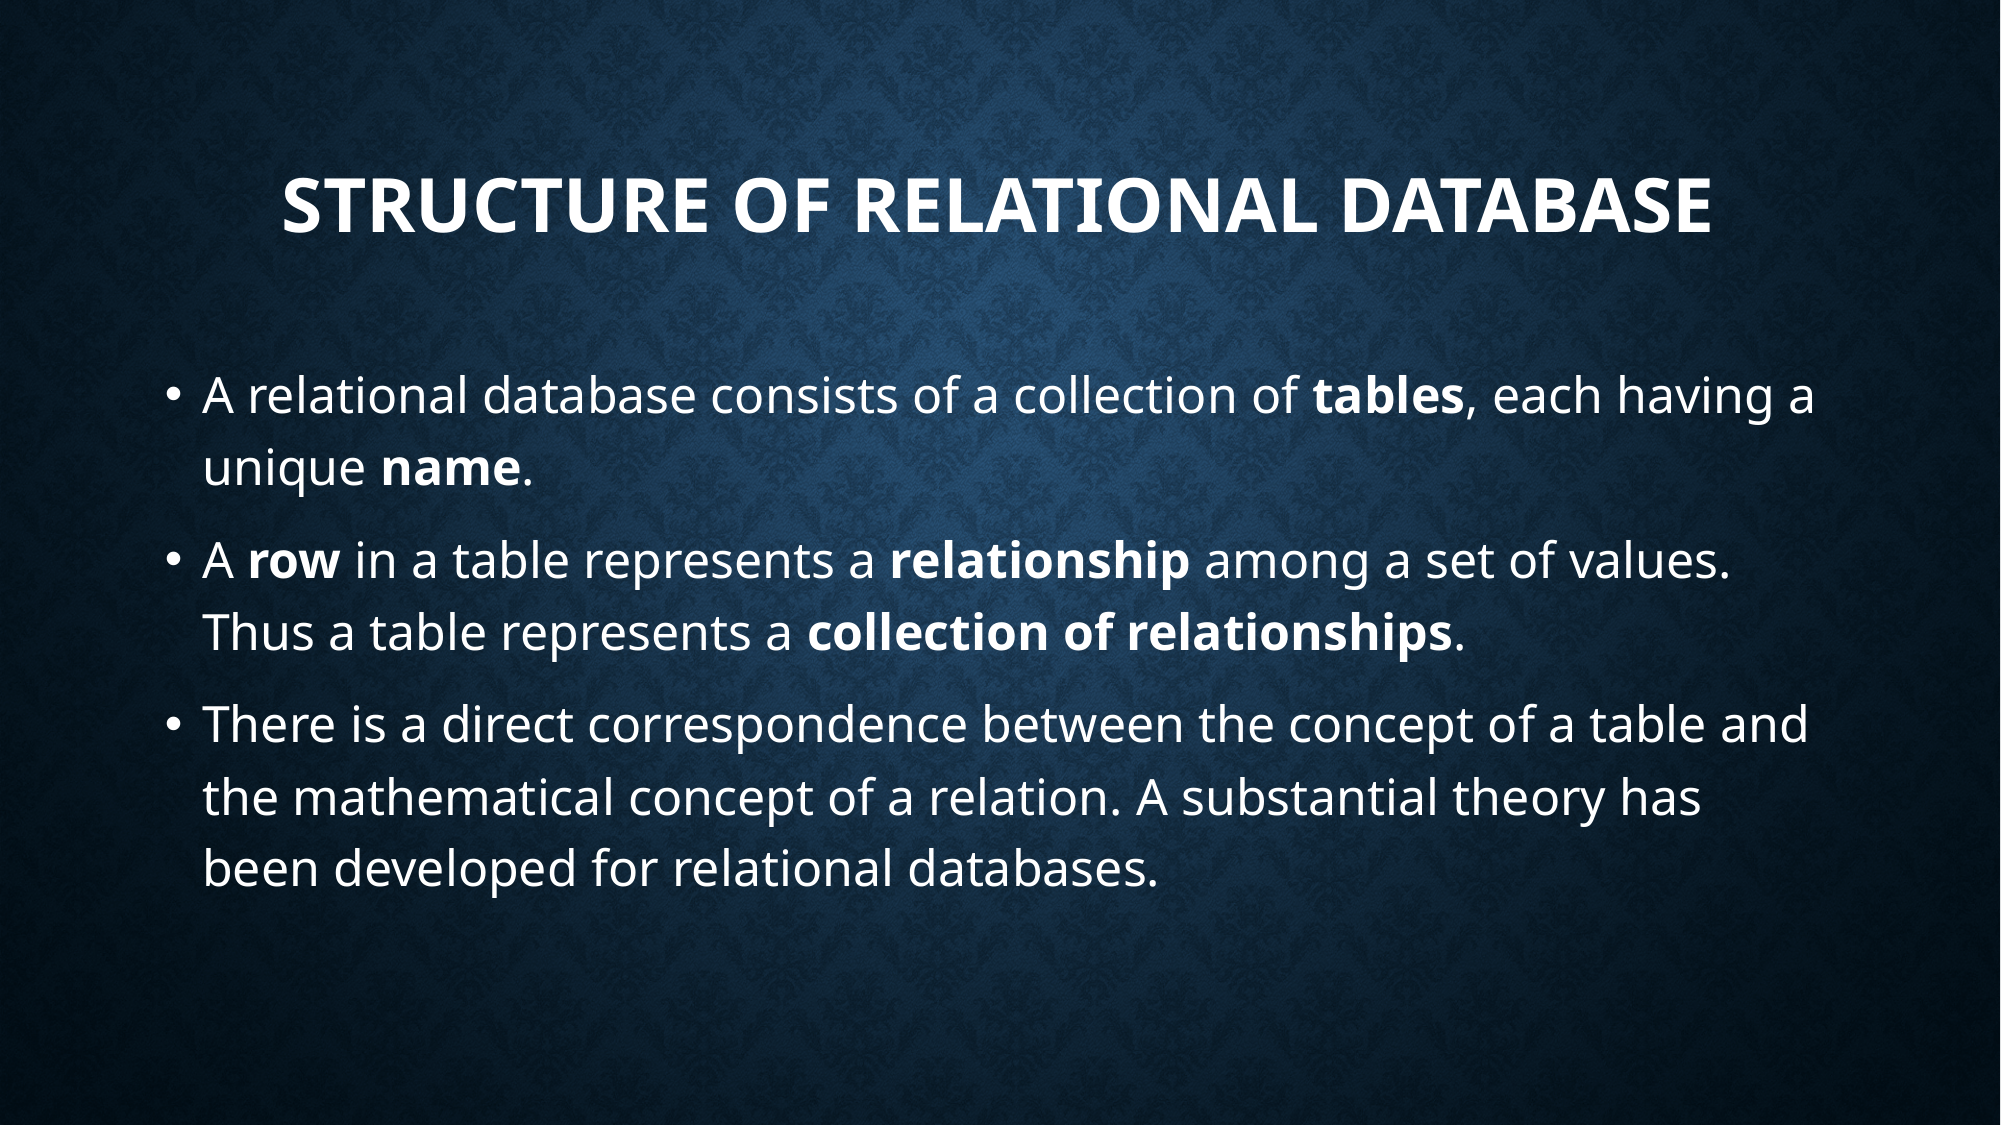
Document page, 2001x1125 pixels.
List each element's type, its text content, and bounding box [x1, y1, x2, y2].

list A relational database consists of a collection of tables, each having a unique name. A row in a table represents a relationship among a set of values. Thus a table represents a collection of relationships. There is a direct correspondence between the concept of a table and the mathematical concept of a relation. A substantial theory has been developed for relational databases. [149, 343, 1849, 950]
title Structure of Relational Database [149, 99, 1849, 318]
